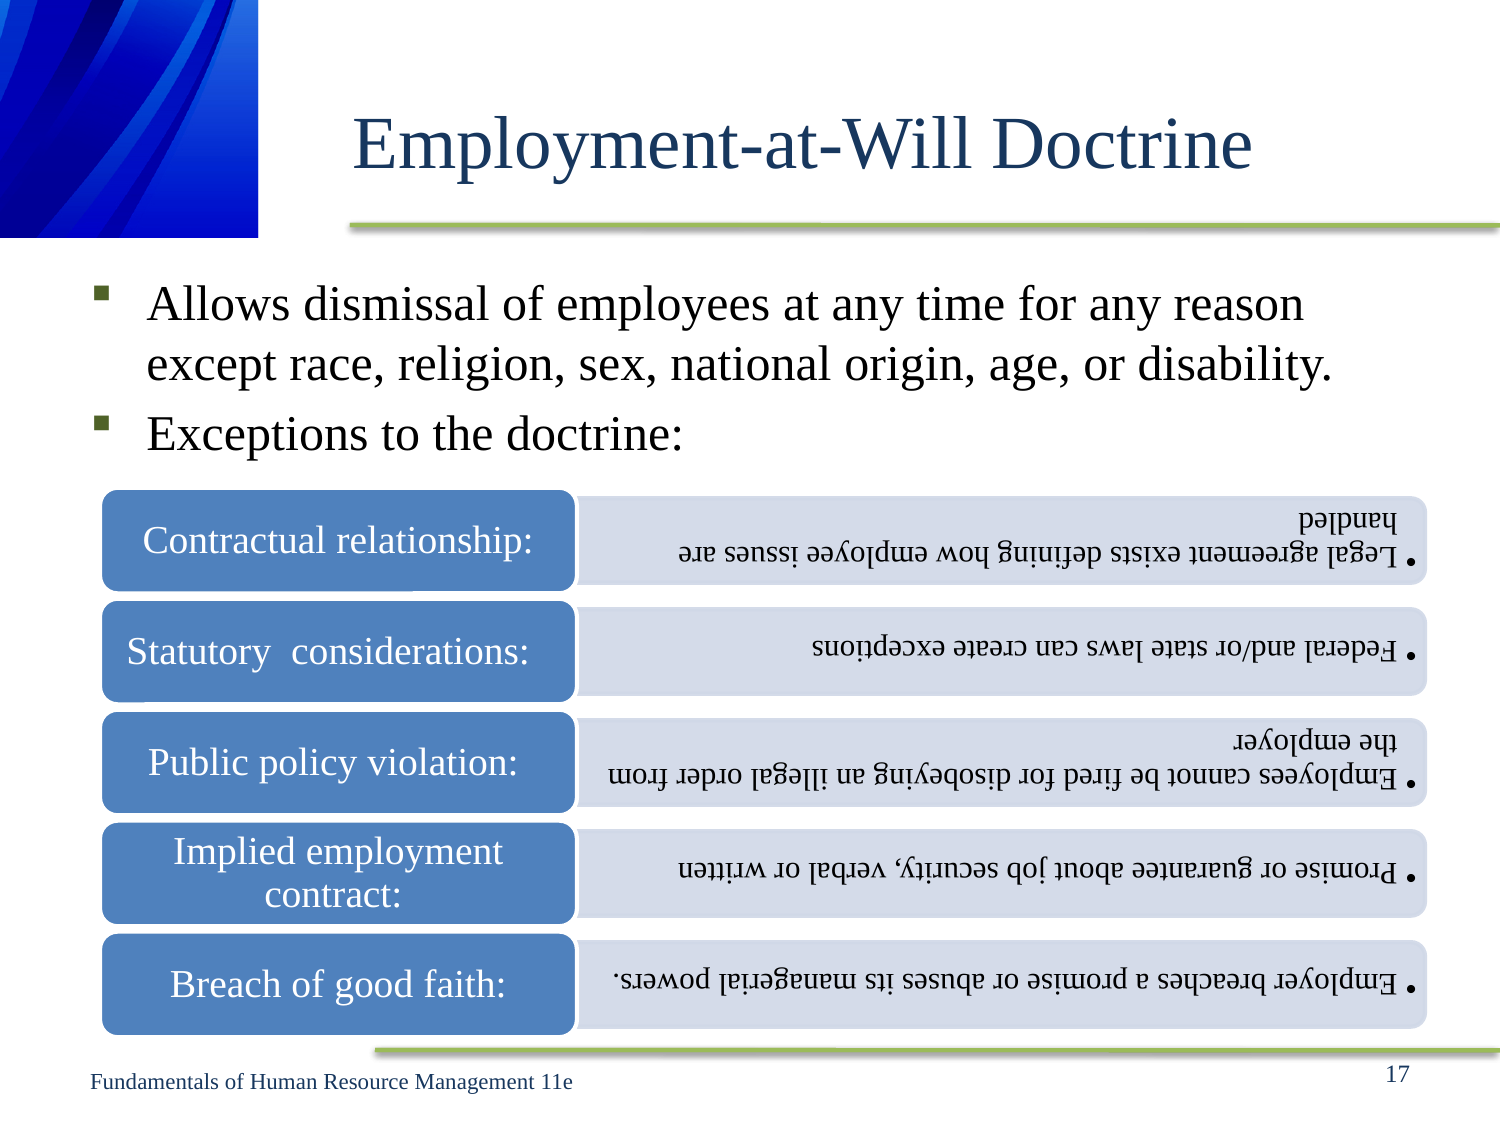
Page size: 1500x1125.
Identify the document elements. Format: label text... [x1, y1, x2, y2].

list Allows dismissal of employees at any time for any reason except race, religion, sex, national origin, age, or disability. Exceptions to the doctrine: [74, 262, 1426, 1006]
footer Fundamentals of Human Resource Management 11e [75, 1050, 638, 1110]
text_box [99, 487, 1426, 1038]
picture [0, 0, 259, 238]
title Employment-at-Will Doctrine [337, 44, 1426, 233]
slide_number 17 [1074, 1045, 1425, 1103]
